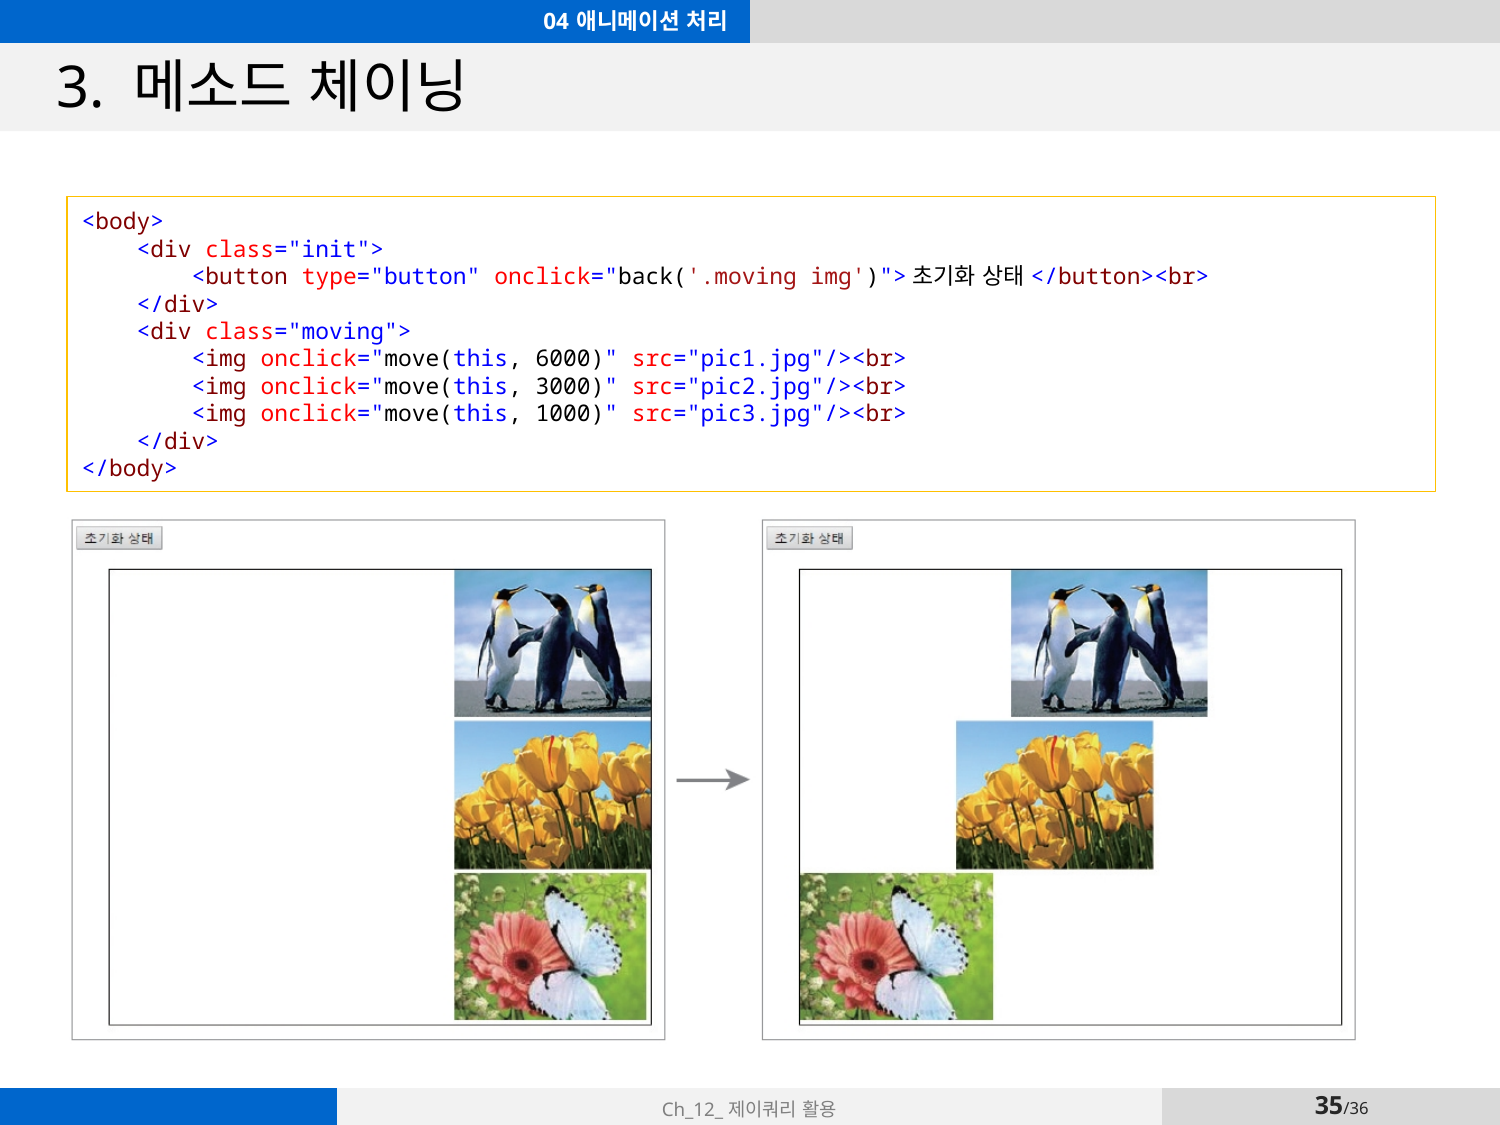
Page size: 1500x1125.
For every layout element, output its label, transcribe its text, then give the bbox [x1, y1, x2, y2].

picture [66, 514, 1367, 1048]
title 3. 메소드 체이닝 [41, 42, 1459, 128]
text_box 04 애니메이션 처리 [0, 0, 743, 43]
text_box <body> <div class="init"> <button type="button" onclick="back('.moving img')">초기화 상태</button><br> </div> <div class="moving"> <img onclick="move(this, 6000)" src="pic1.jpg"/><br> <img onclick="move(this, 3000)" src="pic2.jpg"/><br> <img onclick="move(this, 1000)" src="pic3.jpg"/><br> </div> </body> [65, 194, 1438, 494]
